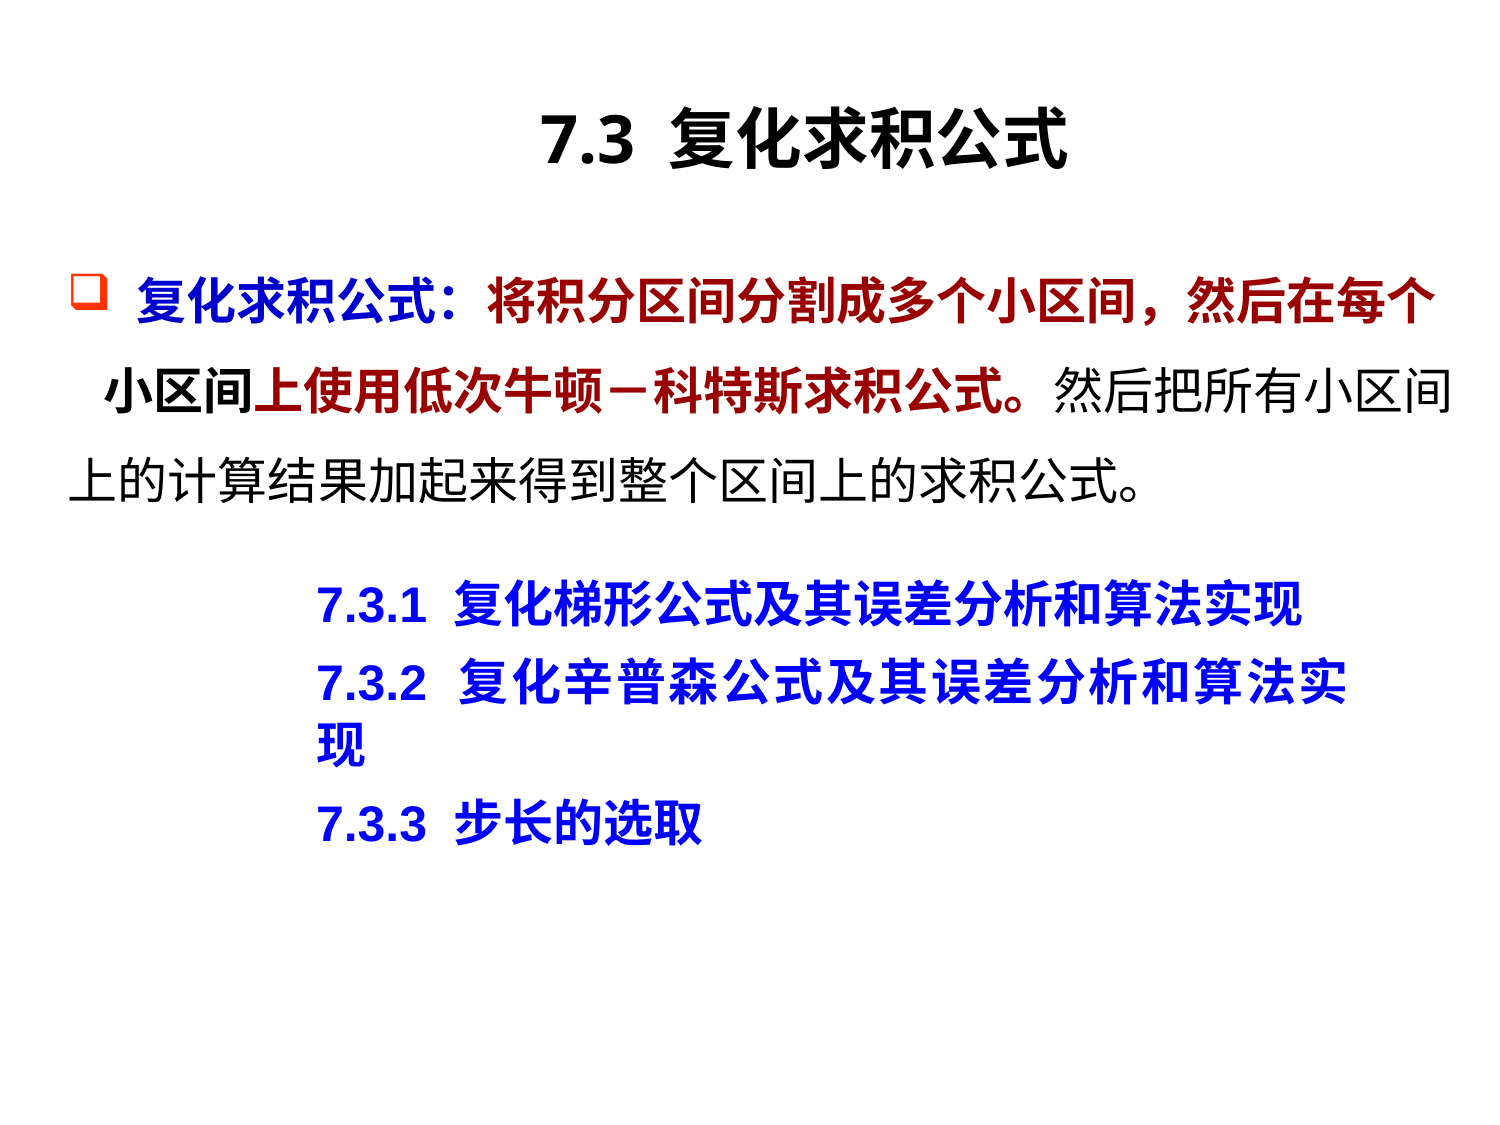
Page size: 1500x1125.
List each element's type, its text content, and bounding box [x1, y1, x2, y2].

text_box 复化求积公式：将积分区间分割成多个小区间，然后在每个小区间上使用低次牛顿－科特斯求积公式。然后把所有小区间 上的计算结果加起来得到整个区间上的求积公式。 [53, 231, 1483, 517]
text_box 7.3.1 复化梯形公式及其误差分析和算法实现 7.3.2 复化辛普森公式及其误差分析和算法实现 7.3.3 步长的选取 [301, 562, 1365, 882]
text_box 7.3 复化求积公式 [525, 89, 1117, 185]
